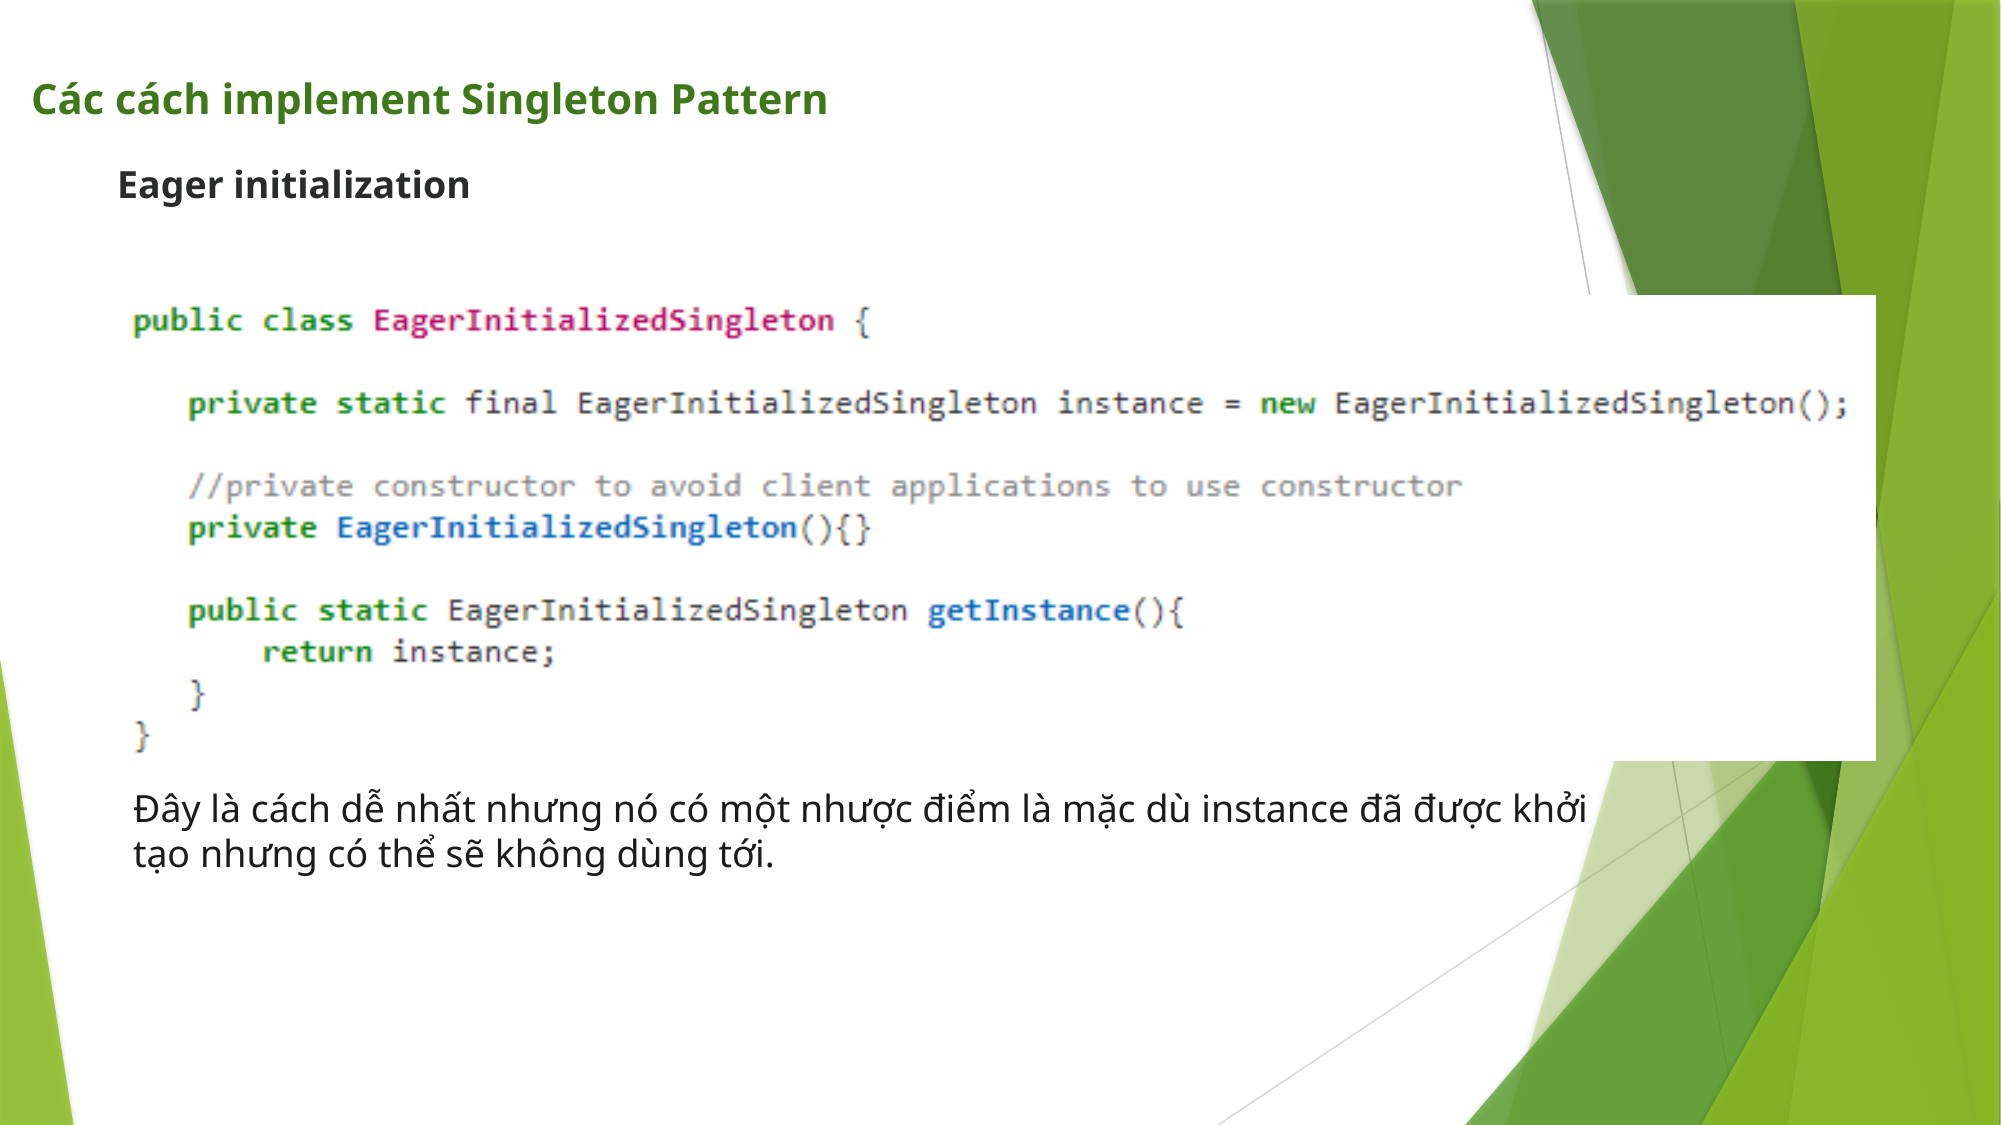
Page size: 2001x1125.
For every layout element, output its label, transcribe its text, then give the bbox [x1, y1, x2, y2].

text_box Đây là cách dễ nhất nhưng nó có một nhược điểm là mặc dù instance đã được khởi tạo nhưng có thể sẽ không dùng tới. [118, 777, 1665, 882]
text_box Eager initialization [102, 154, 487, 214]
picture [117, 294, 1876, 761]
text_box Các cách implement Singleton Pattern [16, 65, 845, 131]
